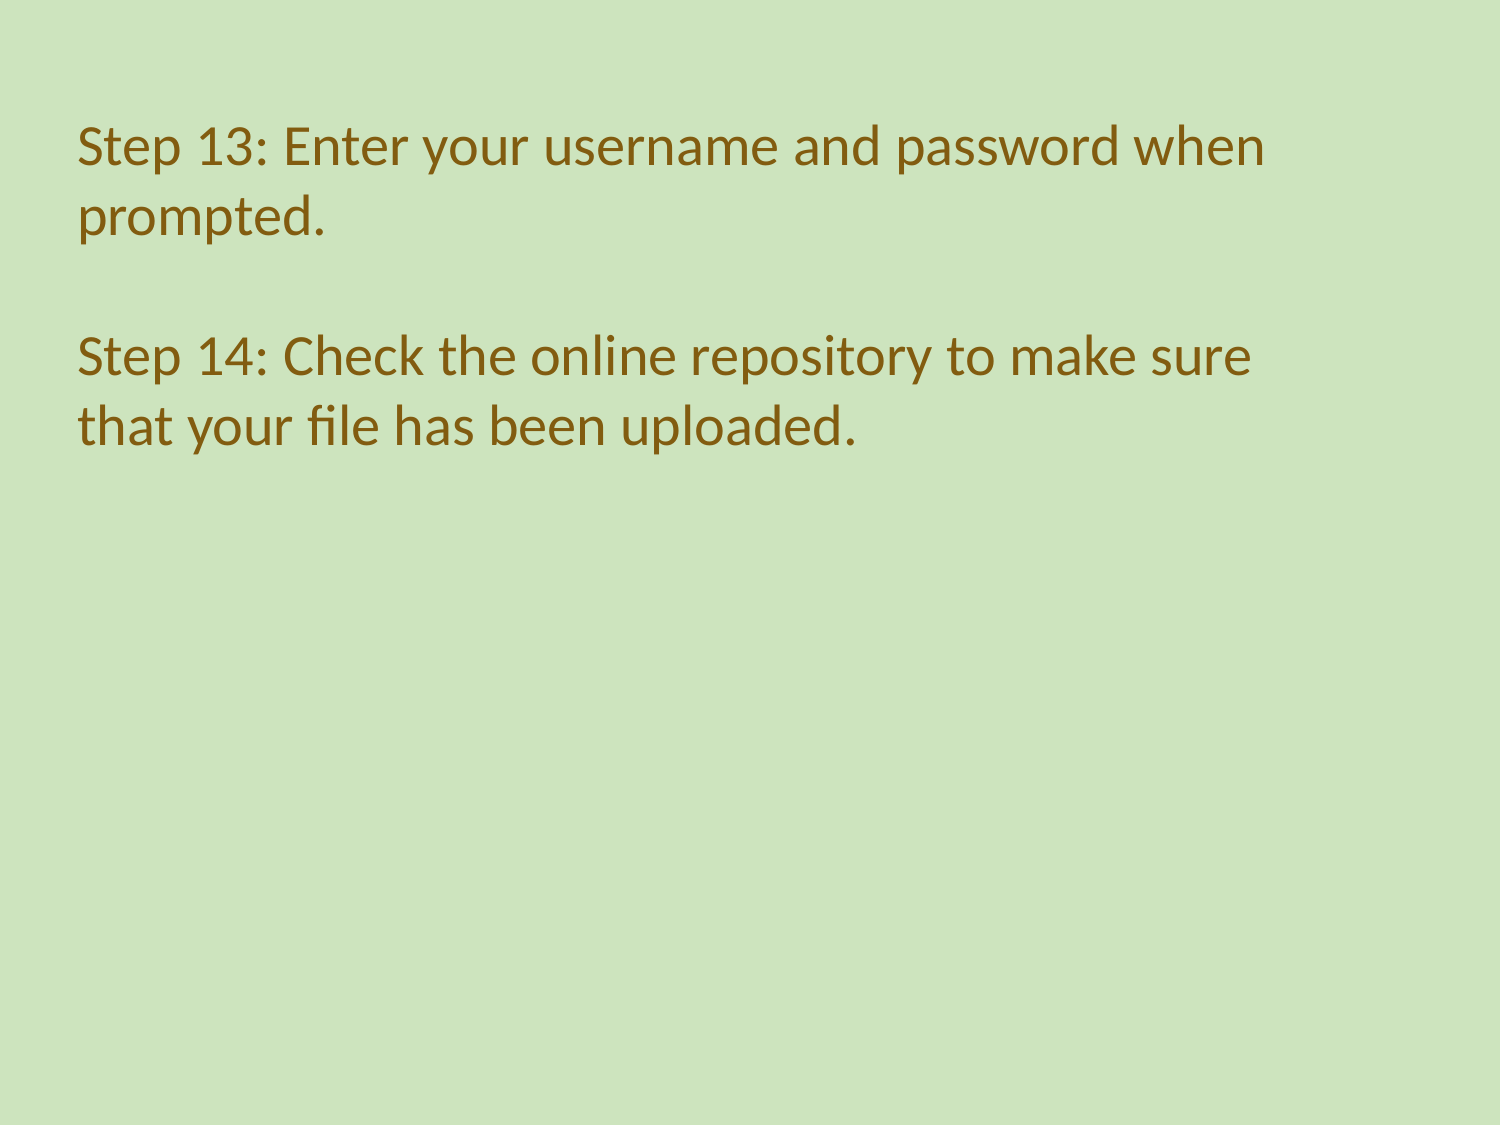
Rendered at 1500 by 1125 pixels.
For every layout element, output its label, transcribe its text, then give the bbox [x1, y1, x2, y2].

text_box Step 13: Enter your username and password when prompted. Step 14: Check the online repository to make sure that your file has been uploaded. [62, 99, 1338, 465]
